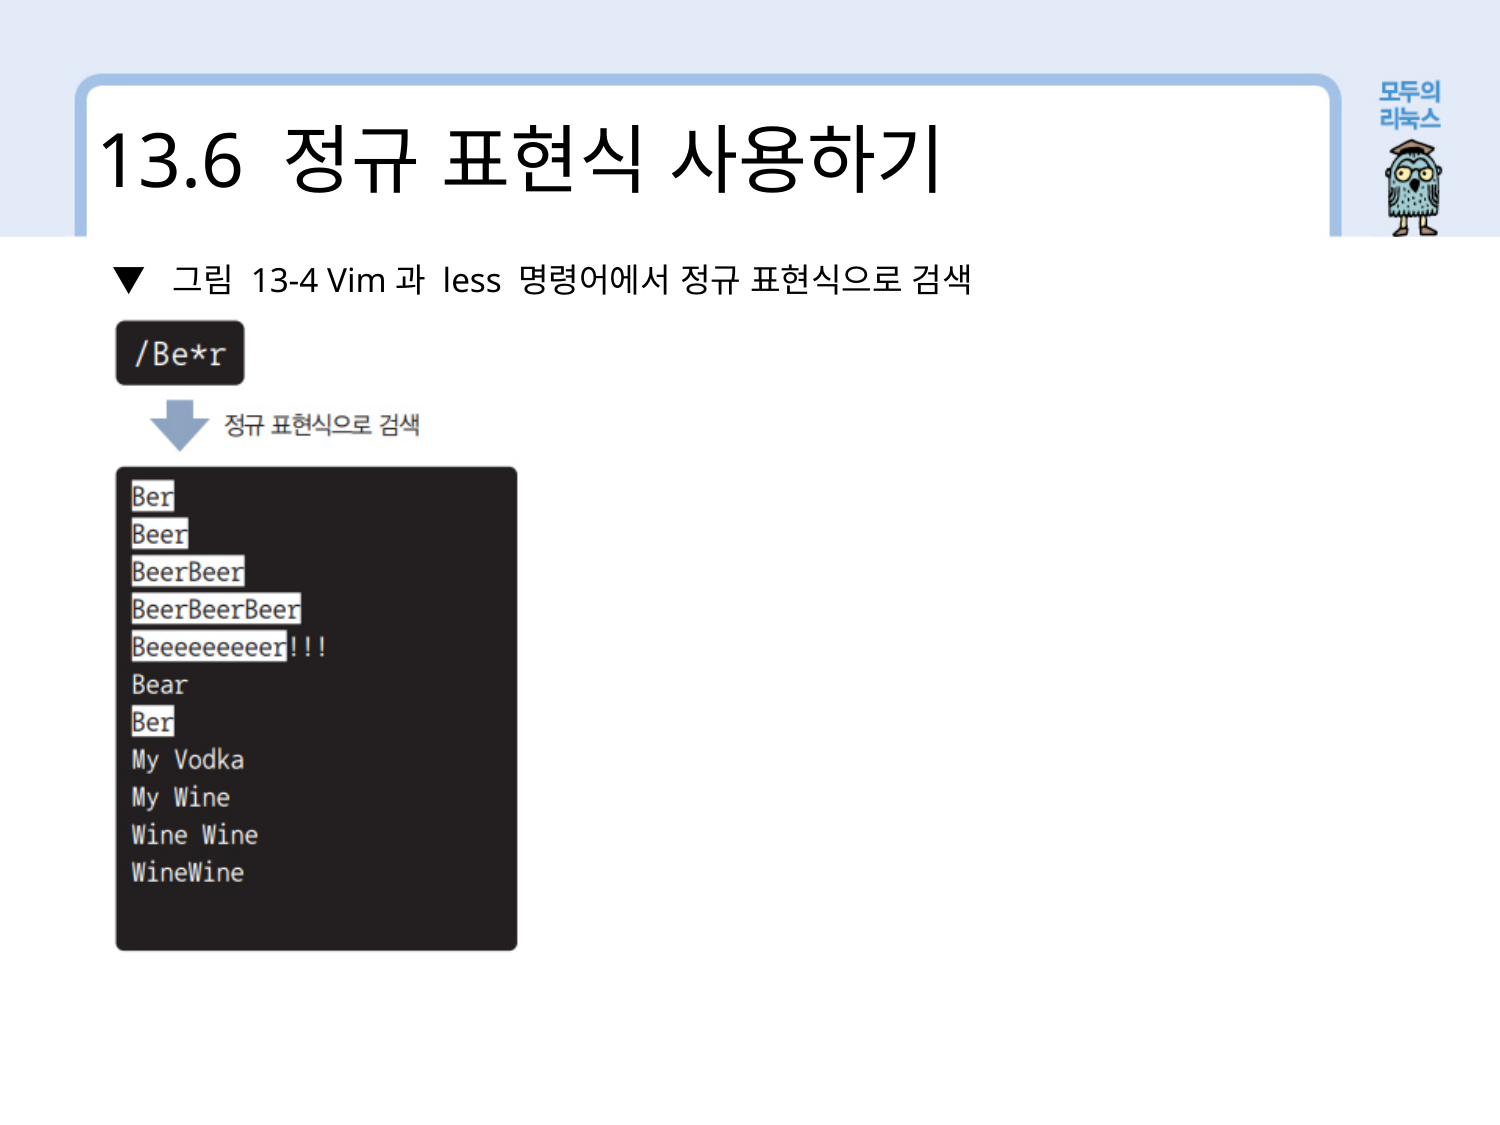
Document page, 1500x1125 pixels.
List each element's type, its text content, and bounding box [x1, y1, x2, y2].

text_box ▼ 그림 13-4 Vim과 less 명령어에서 정규 표현식으로 검색 [97, 251, 1424, 318]
text_box 13.6 정규 표현식 사용하기 [81, 115, 1335, 221]
picture [0, 0, 1500, 1125]
